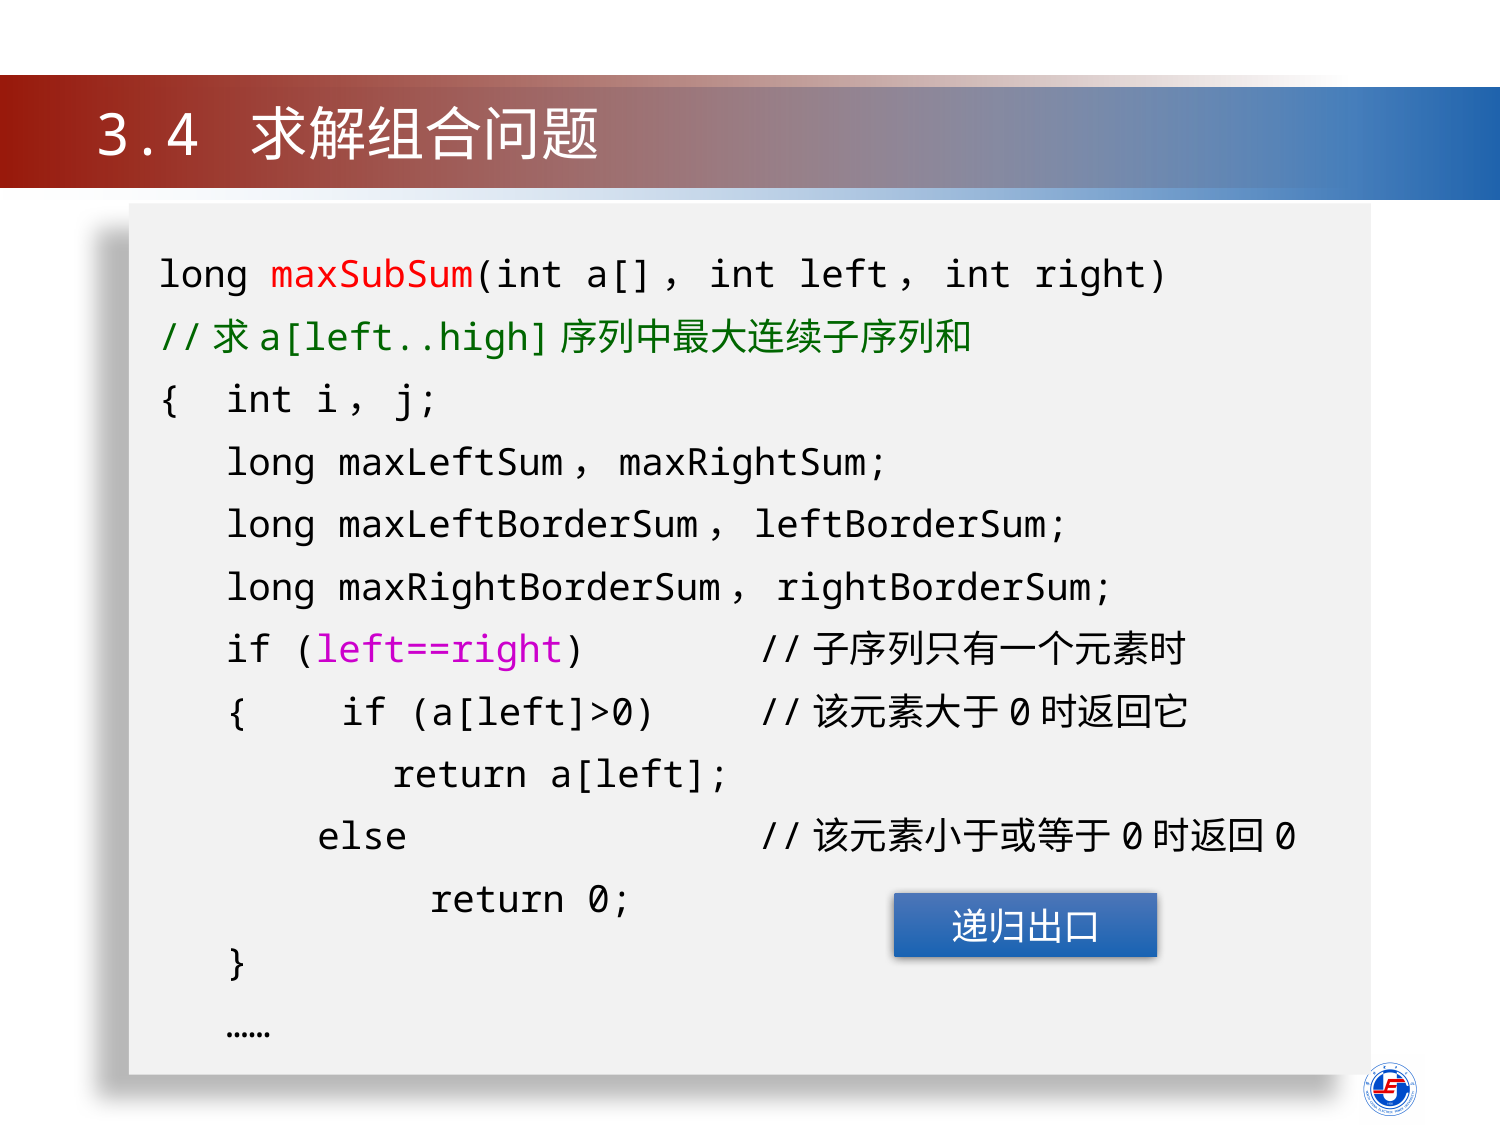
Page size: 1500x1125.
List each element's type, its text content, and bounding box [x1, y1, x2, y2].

text_box 递归出口 [894, 893, 1158, 957]
text_box 3.4 求解组合问题 [66, 90, 629, 175]
picture [1359, 1054, 1425, 1125]
text_box long maxSubSum(int a[]，int left，int right) //求a[left..high]序列中最大连续子序列和 { int i，j; long maxLeftSum，maxRightSum; long maxLeftBorderSum，leftBorderSum; long maxRightBorderSum，rightBorderSum; if (left==right) //子序列只有一个元素时 { if (a[left]>0) //该元素大于0时返回它 return a[left]; else //该元素小于或等于0时返回0 return 0; } …… [128, 203, 1371, 1075]
